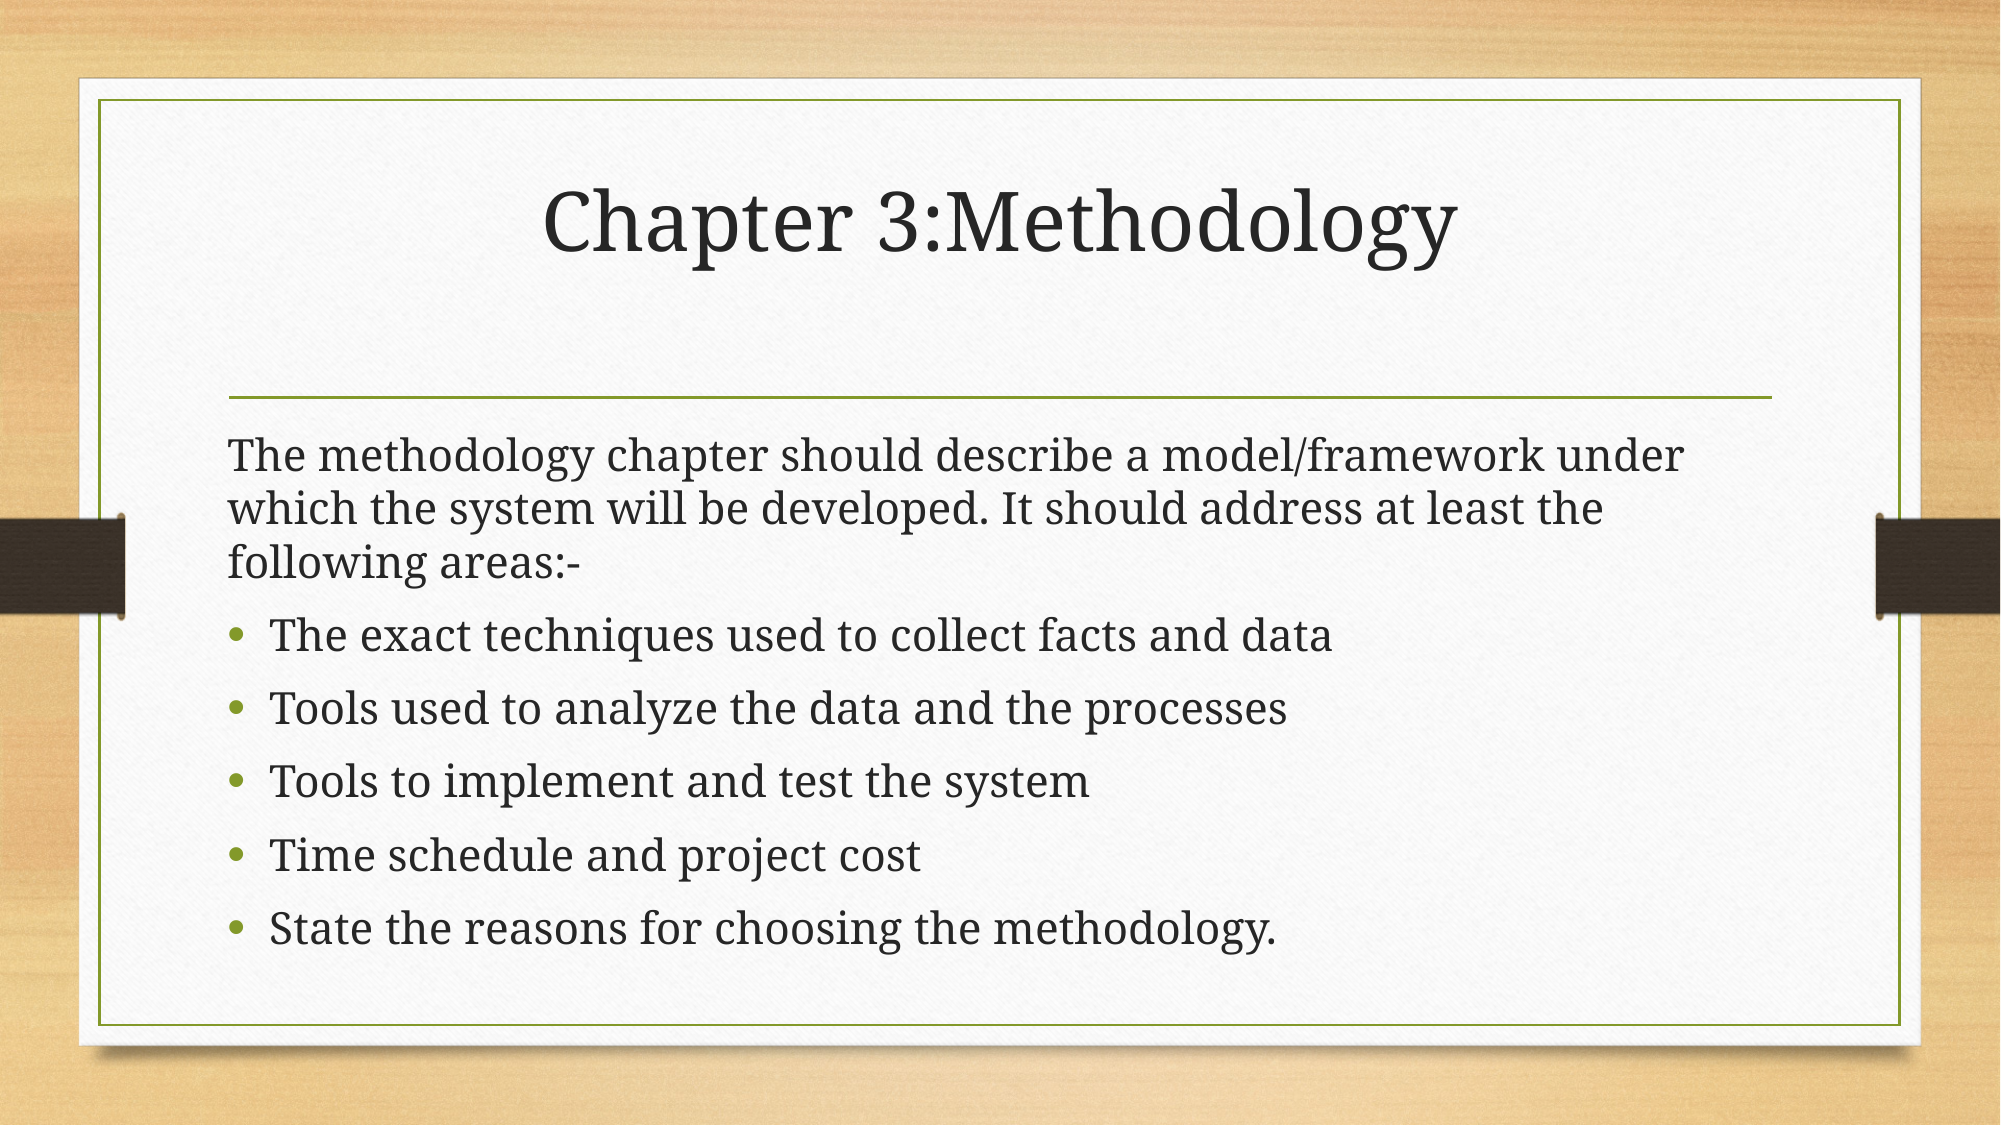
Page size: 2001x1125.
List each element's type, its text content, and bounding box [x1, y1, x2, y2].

title Chapter 3:Methodology [212, 161, 1788, 375]
list The methodology chapter should describe a model/framework under which the system will be developed. It should address at least the following areas:- The exact techniques used to collect facts and data Tools used to analyze the data and the processes Tools to implement and test the system Time schedule and project cost State the reasons for choosing the methodology. [212, 419, 1788, 964]
picture [0, 0, 2001, 1125]
